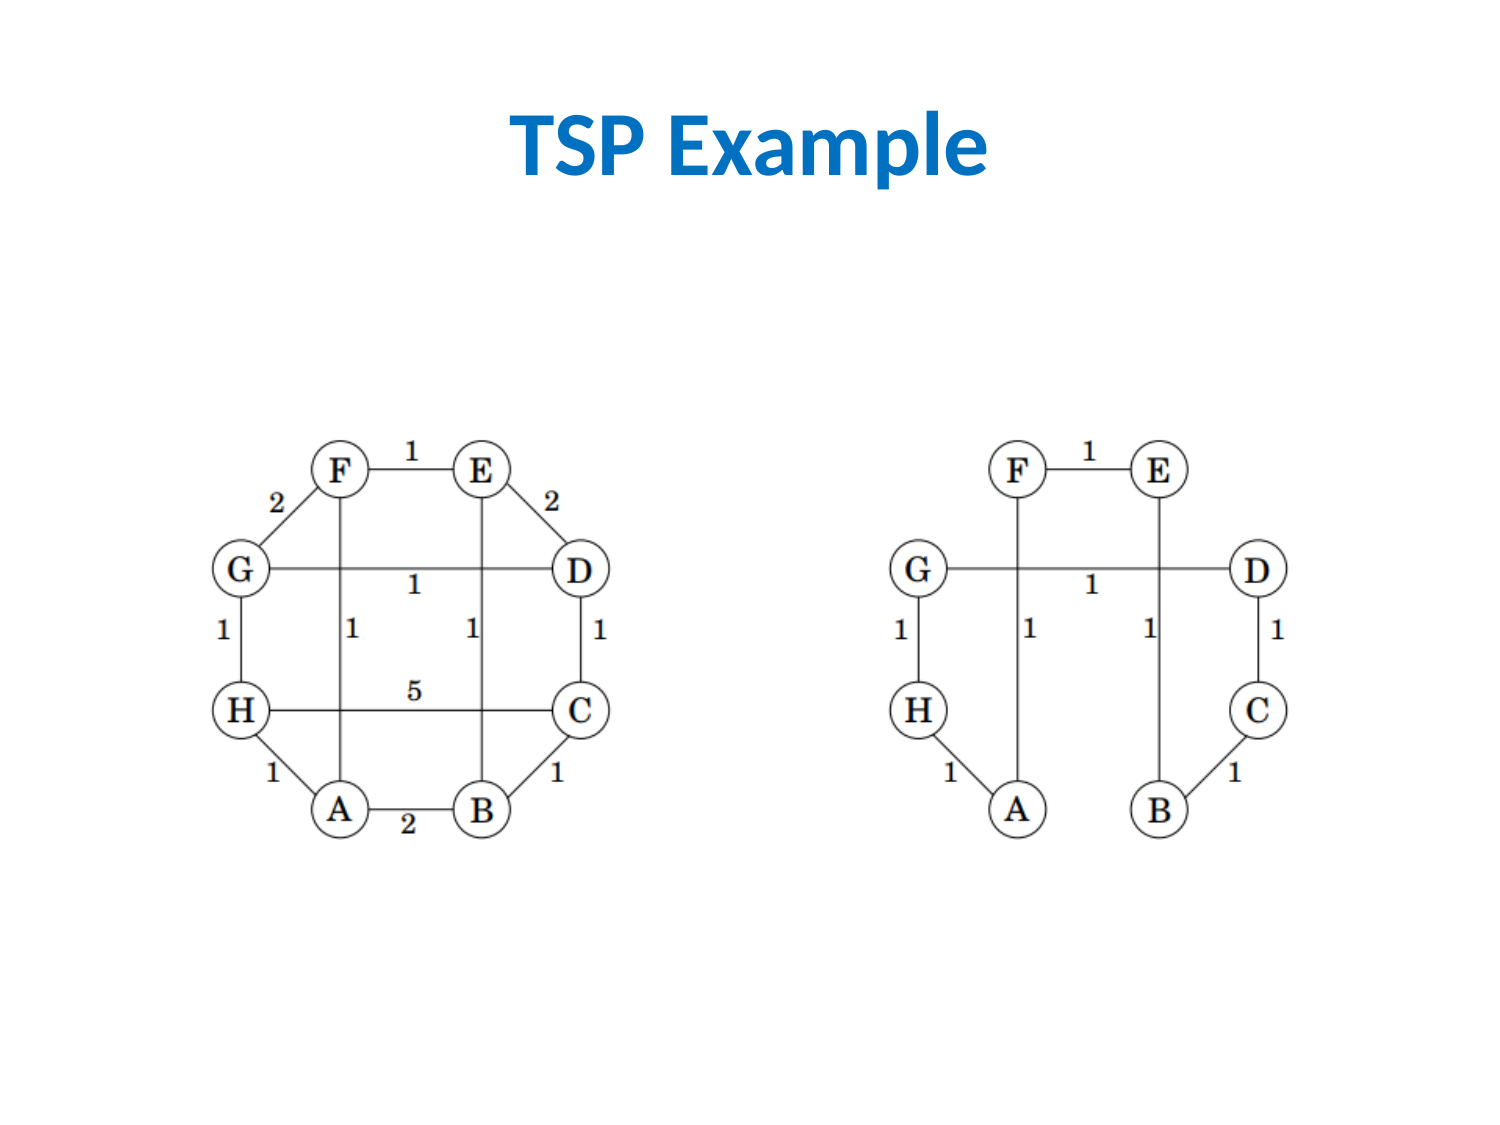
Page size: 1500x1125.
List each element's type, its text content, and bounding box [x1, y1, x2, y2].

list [200, 417, 1300, 851]
title TSP Example [75, 45, 1425, 233]
